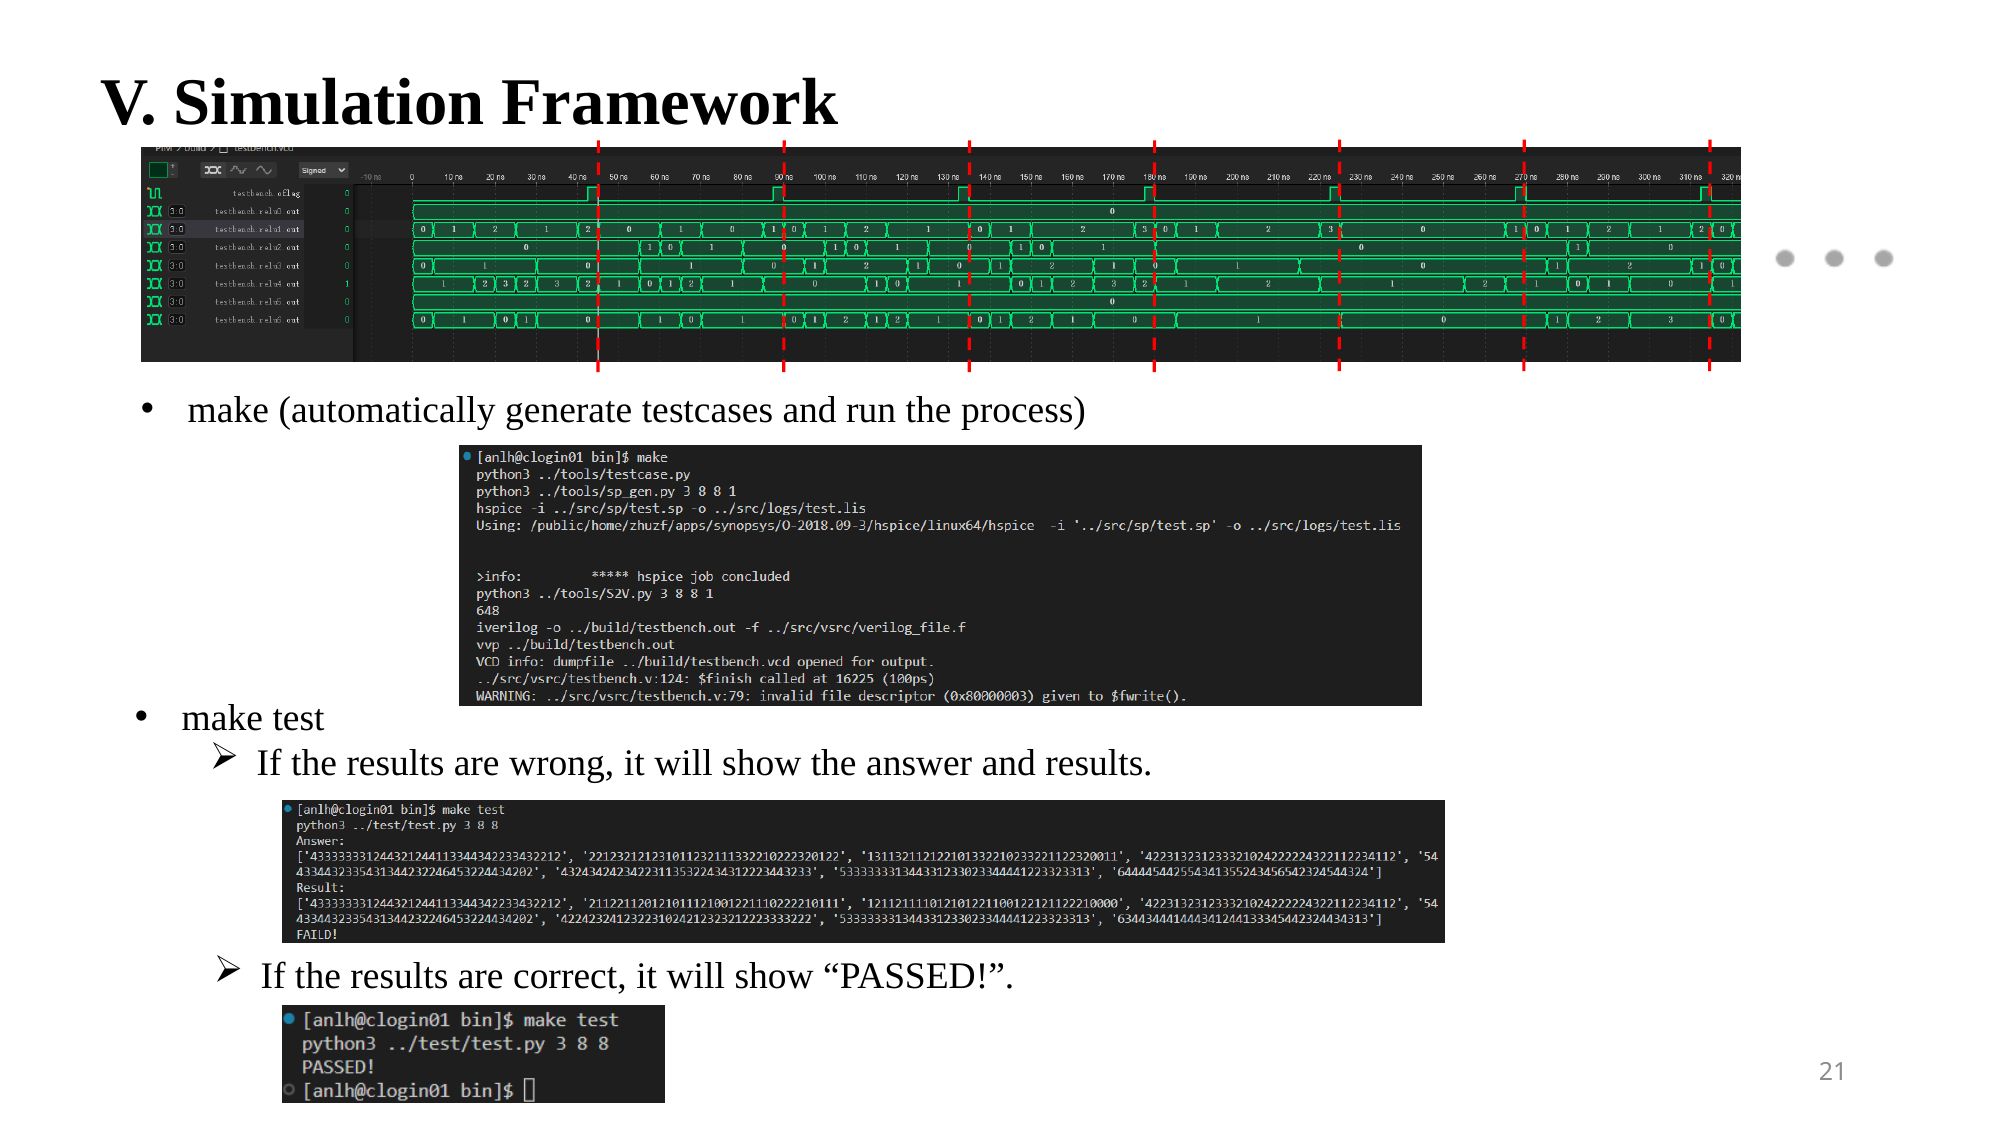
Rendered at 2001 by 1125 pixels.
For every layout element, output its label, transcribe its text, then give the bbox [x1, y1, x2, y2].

picture [459, 445, 1422, 706]
picture [141, 147, 598, 362]
slide_number 21 [1412, 1042, 1863, 1103]
picture [970, 147, 1154, 362]
picture [599, 147, 783, 362]
picture [1155, 147, 1339, 362]
text_box make test If the results are wrong, it will show the answer and results. [120, 685, 1169, 791]
picture [282, 1005, 665, 1103]
picture [282, 800, 1445, 943]
picture [785, 147, 969, 362]
text_box make (automatically generate testcases and run the process) [126, 377, 1103, 438]
picture [1711, 147, 1741, 362]
picture [1525, 147, 1709, 362]
picture [1340, 147, 1523, 362]
text_box V. Simulation Framework [85, 50, 1674, 145]
picture [1761, 219, 1903, 289]
text_box If the results are correct, it will show “PASSED!”. [124, 943, 1031, 1004]
